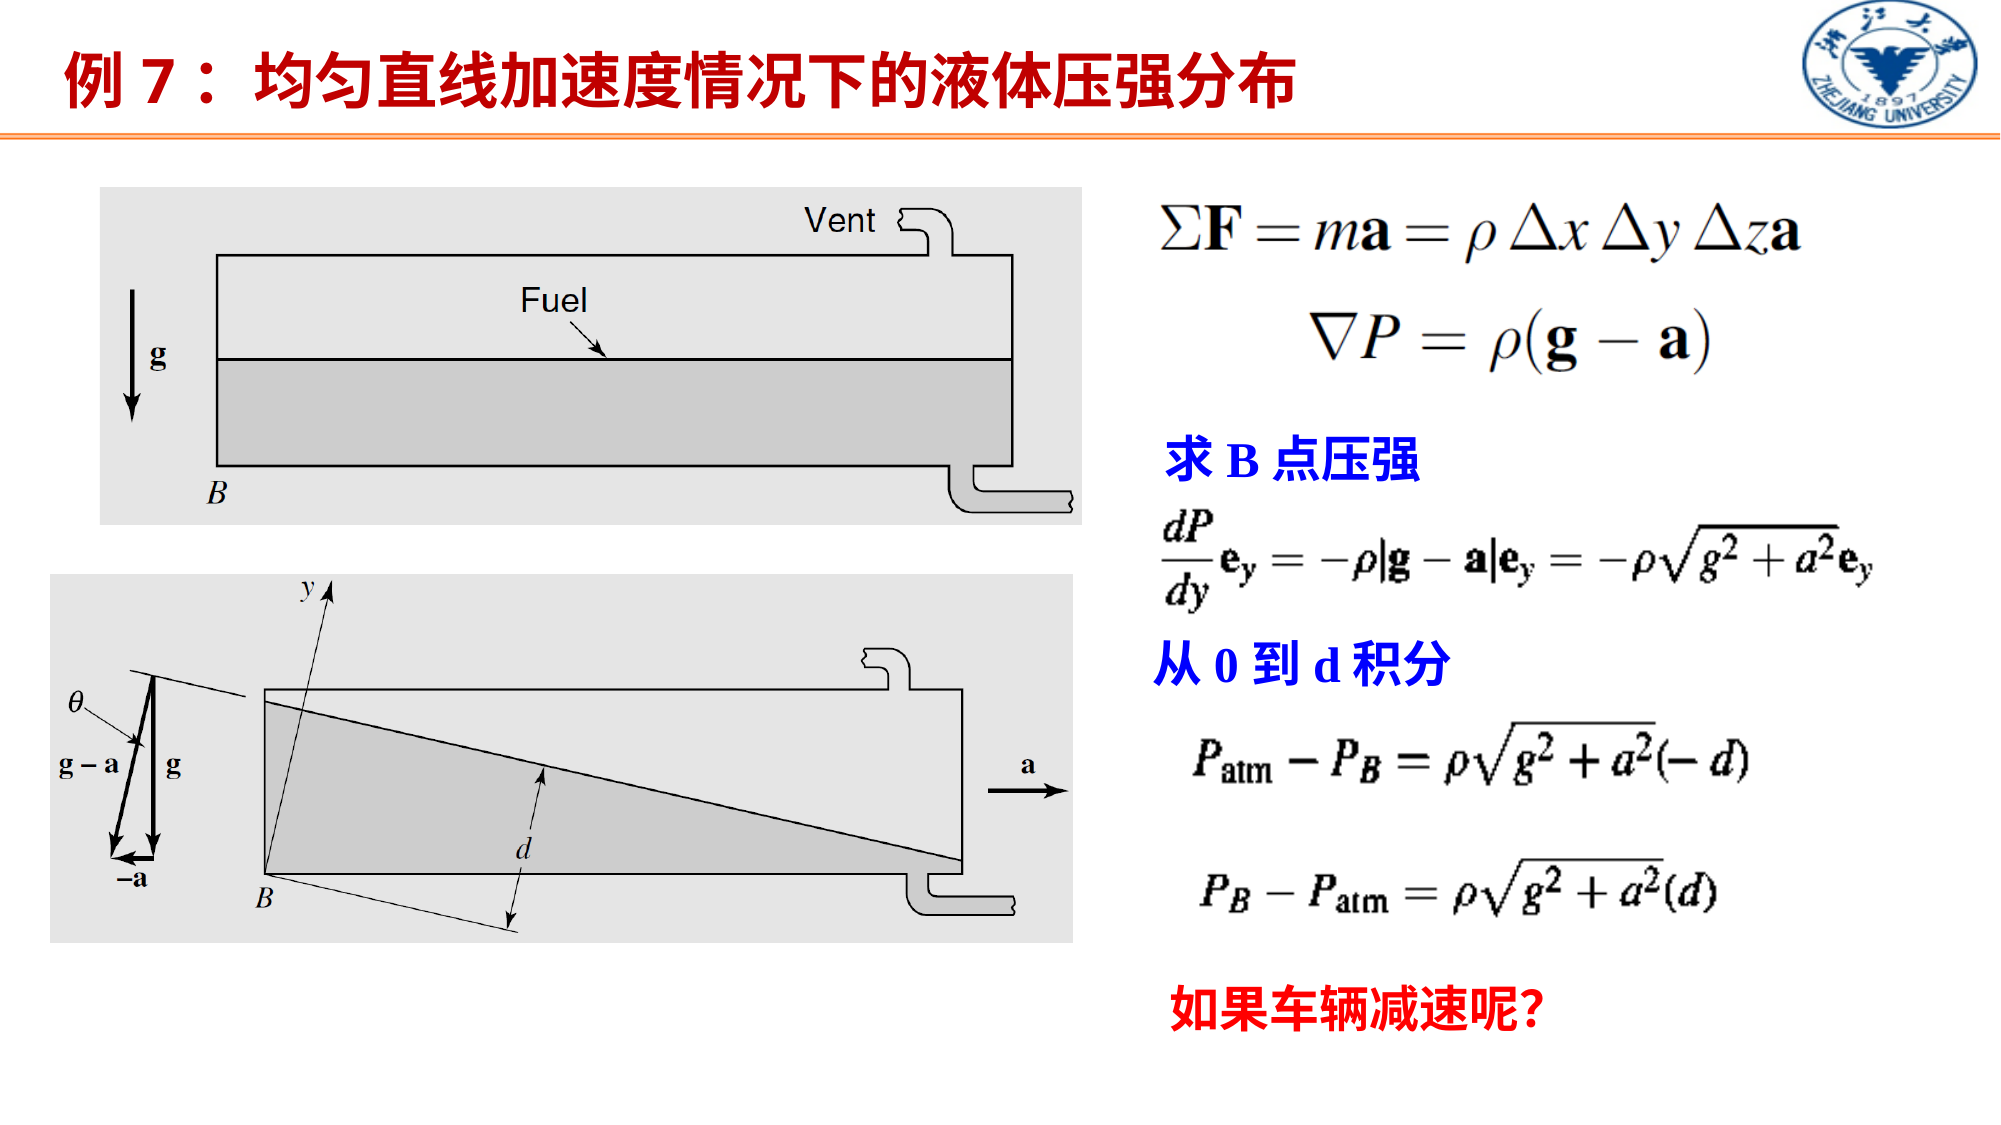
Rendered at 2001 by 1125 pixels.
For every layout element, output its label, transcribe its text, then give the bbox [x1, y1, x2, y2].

text_box 求B点压强 [1149, 419, 1437, 495]
picture [0, 0, 2001, 1125]
text_box 如果车辆减速呢？ [1154, 970, 1585, 1045]
text_box 从0到d积分 [1137, 624, 1468, 700]
title 例7：均匀直线加速度情况下的液体压强分布 [63, 42, 1937, 117]
